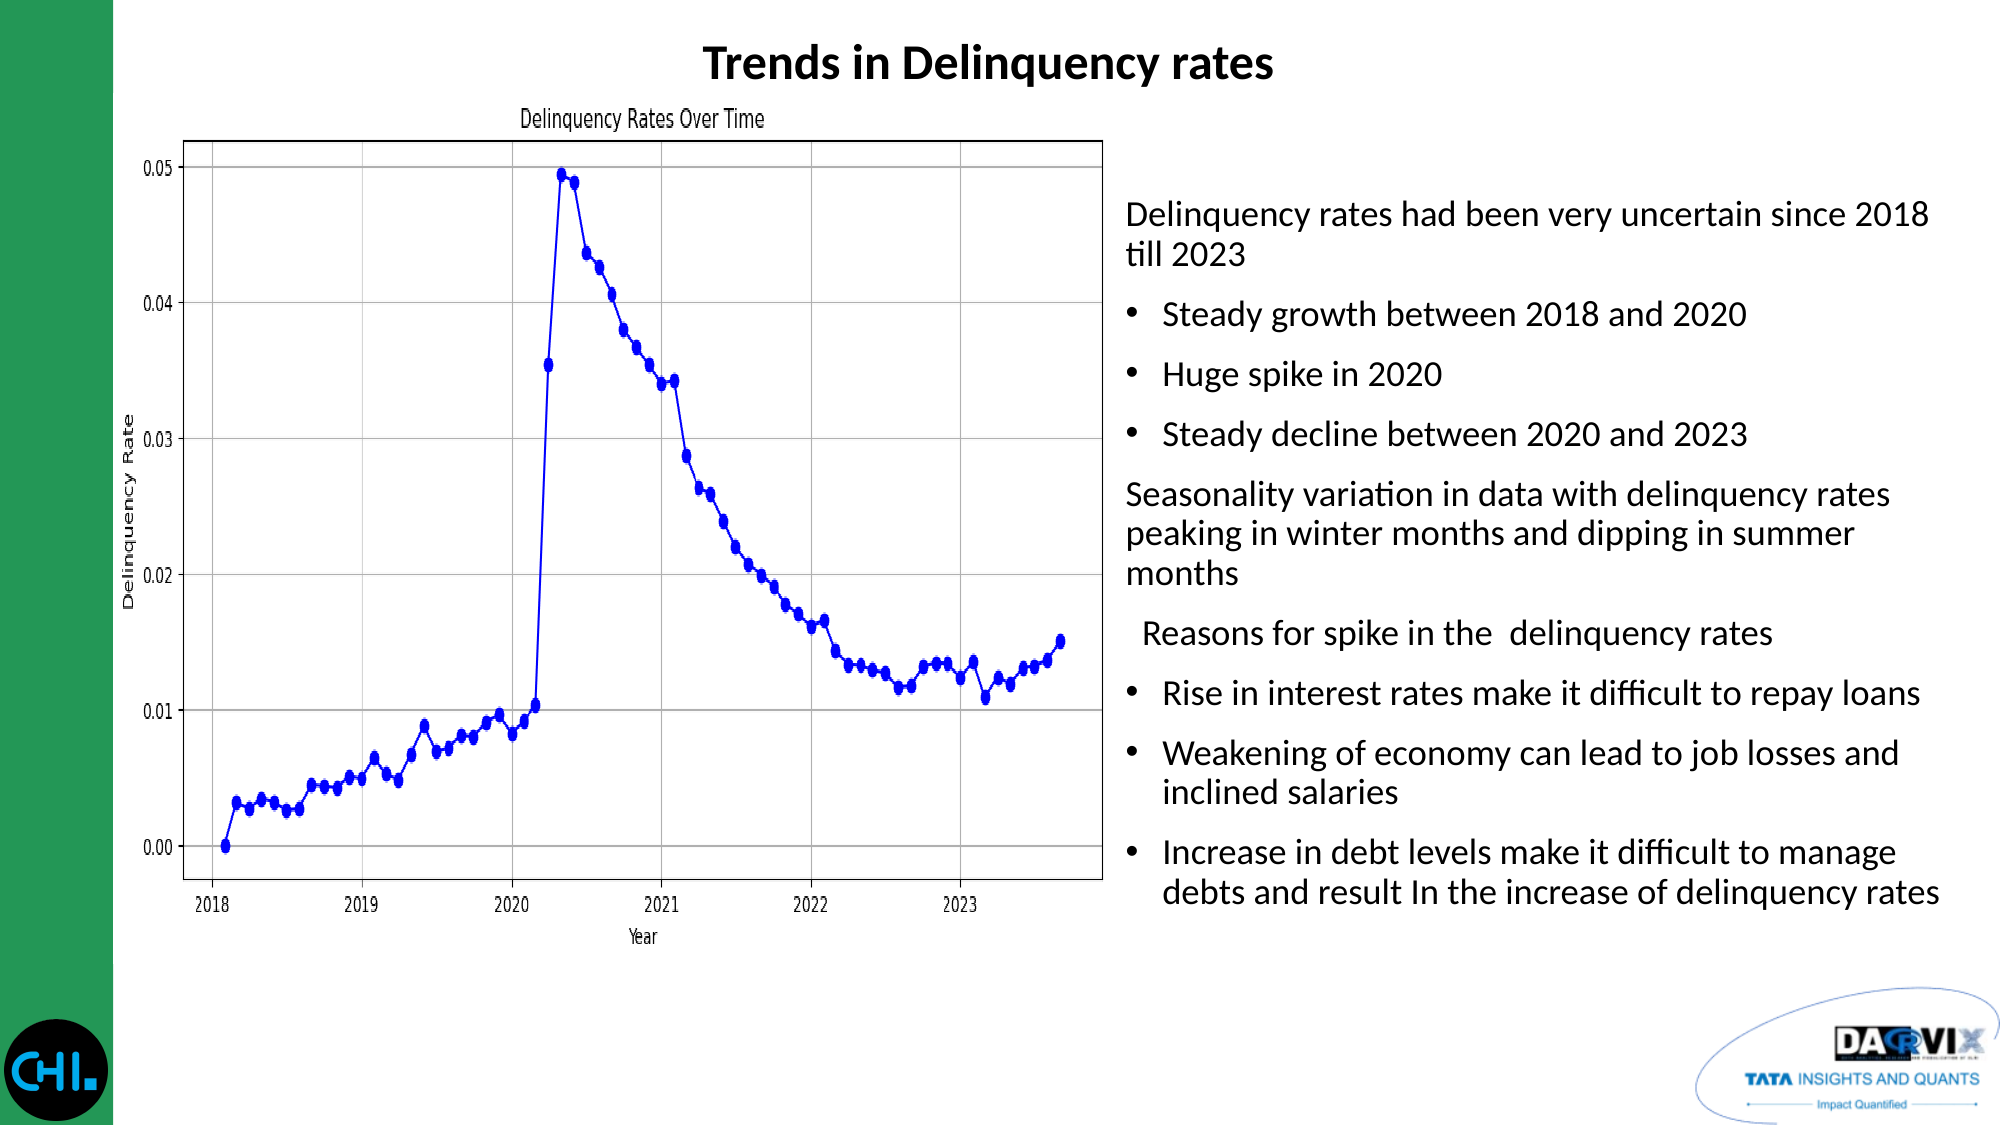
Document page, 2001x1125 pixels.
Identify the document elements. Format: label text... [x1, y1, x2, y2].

picture [113, 93, 1111, 964]
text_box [0, 0, 114, 1125]
picture [1688, 978, 2000, 1125]
title Trends in Delinquency rates [137, 8, 1863, 119]
list Delinquency rates had been very uncertain since 2018 till 2023 Steady growth between 2018 and 2020 Huge spike in 2020 Steady decline between 2020 and 2023 Seasonality variation in data with delinquency rates peaking in winter months and dipping in summer months Reasons for spike in the delinquency rates Rise in interest rates make it difficult to repay loans Weakening of economy can lead to job losses and inclined salaries Increase in debt levels make it difficult to manage debts and result In the increase of delinquency rates [1110, 187, 1966, 1014]
